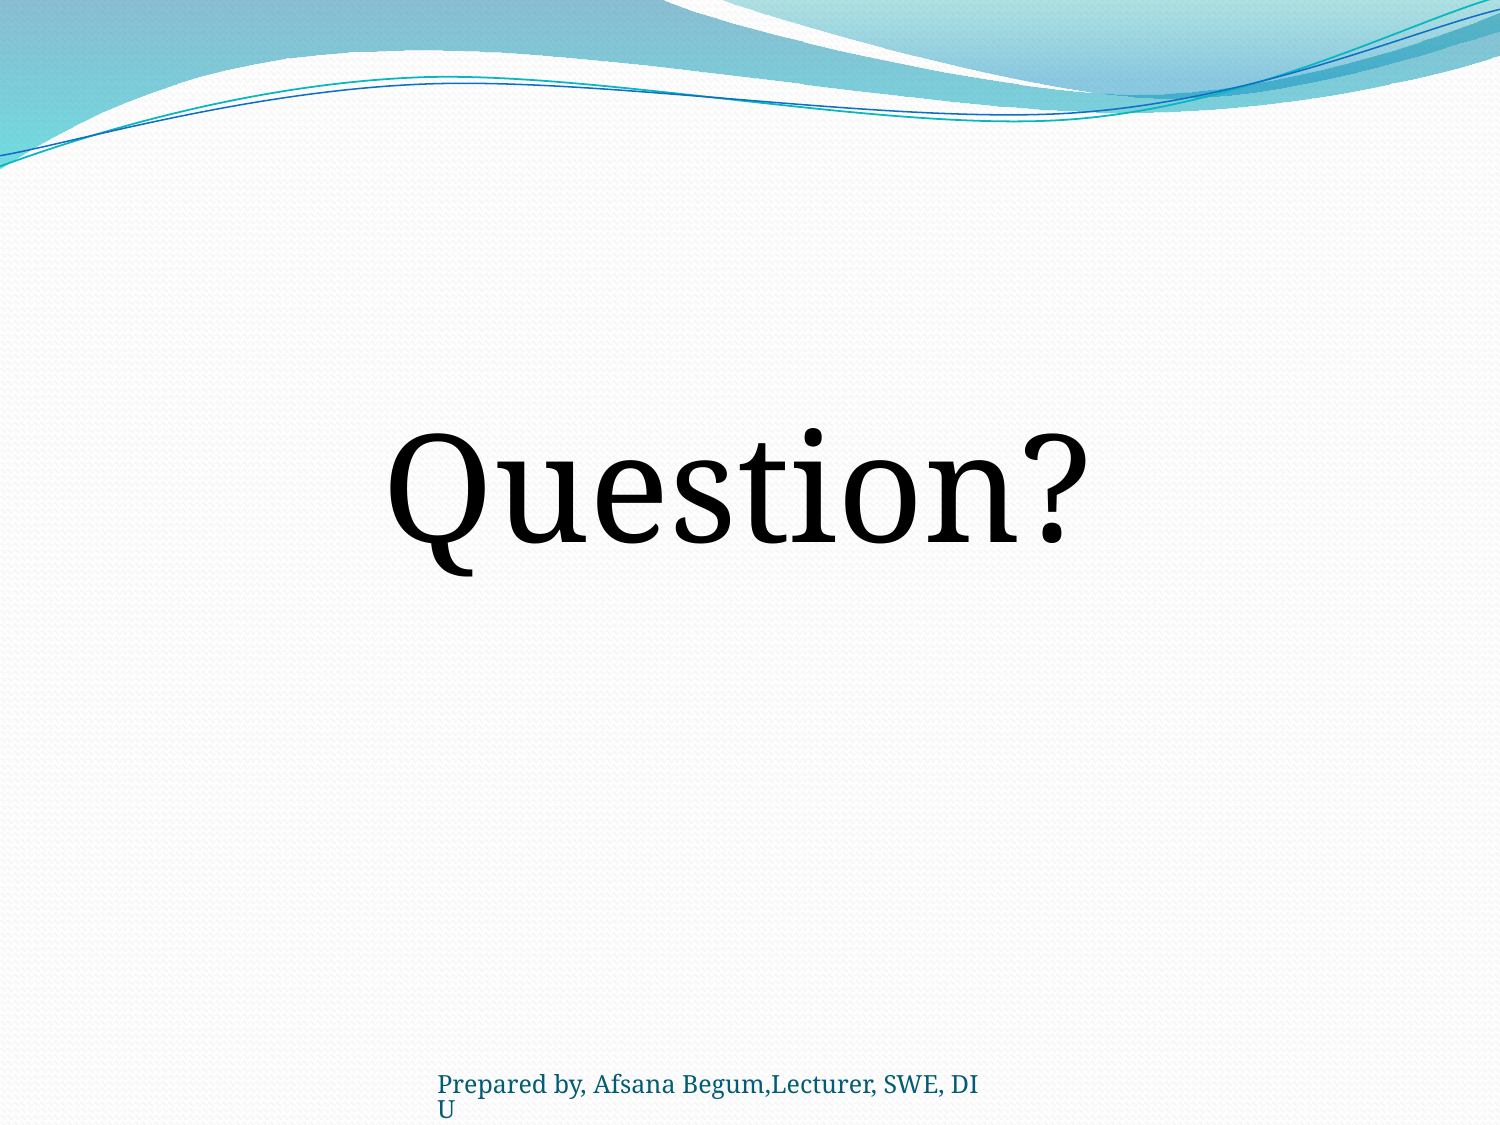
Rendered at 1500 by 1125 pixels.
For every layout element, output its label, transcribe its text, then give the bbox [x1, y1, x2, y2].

list Question? [62, 174, 1413, 895]
footer Prepared by, Afsana Begum,Lecturer, SWE, DIU [437, 1042, 988, 1103]
